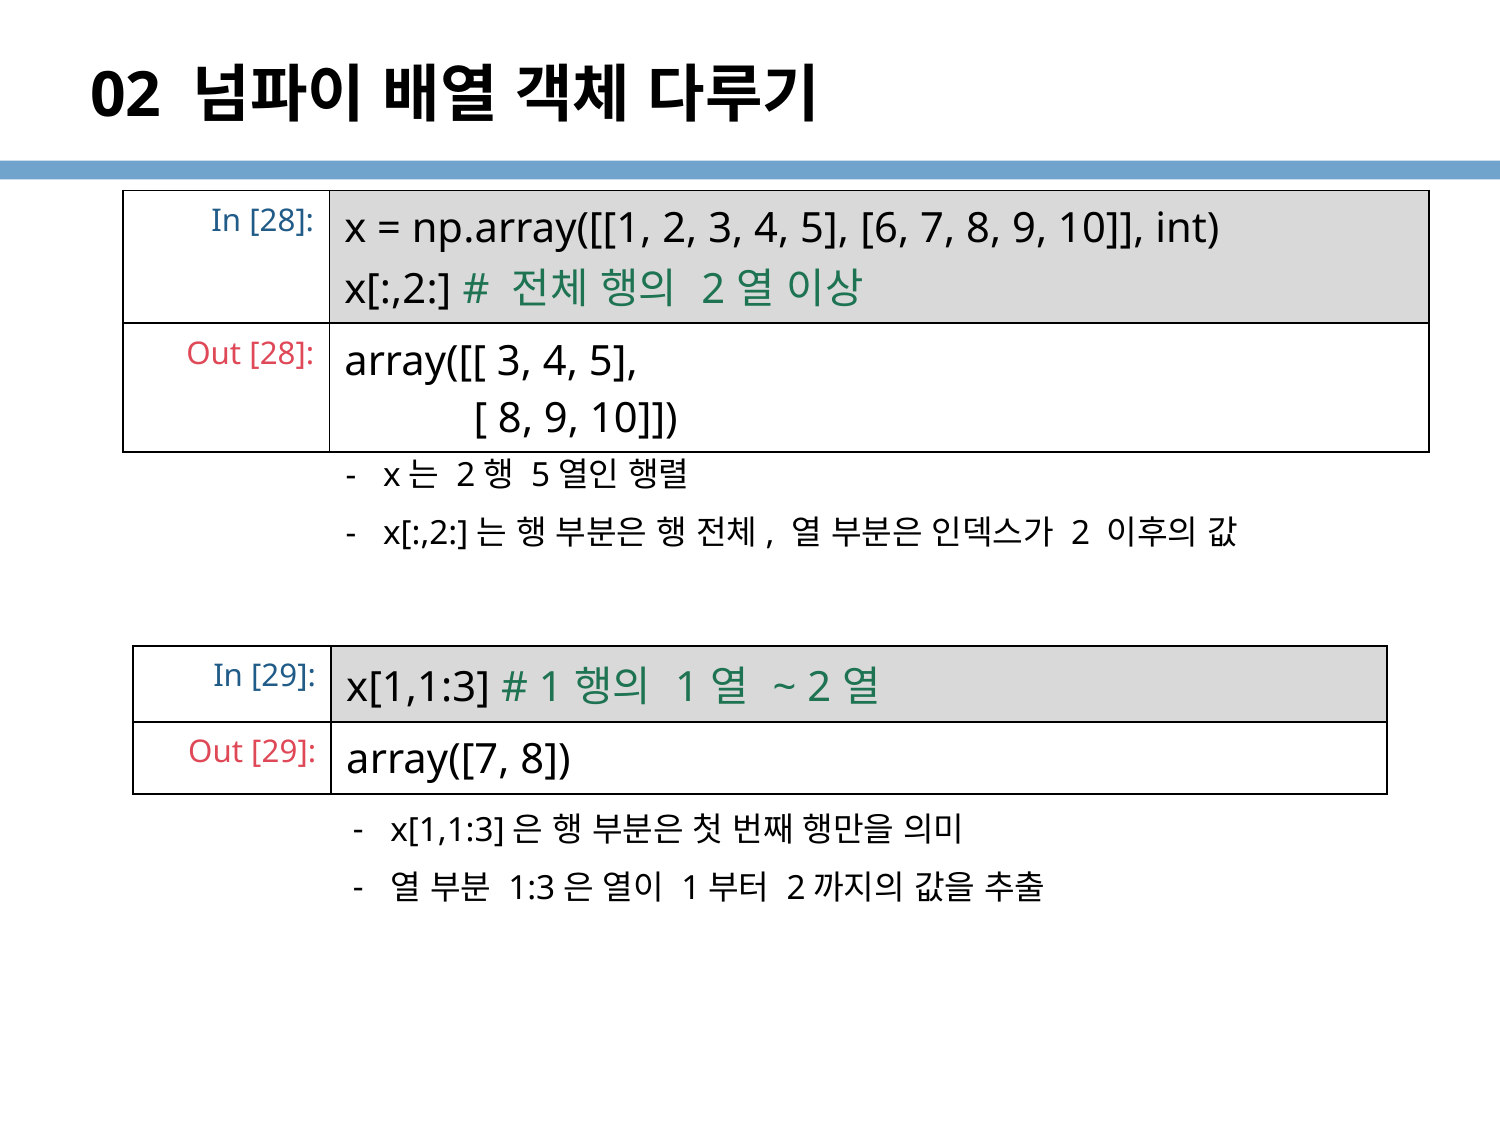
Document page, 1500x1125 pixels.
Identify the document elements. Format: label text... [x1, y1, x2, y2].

table_cell Out [29]: [134, 723, 330, 790]
table_header x[1,1:3] # 1행의 1열 ~ 2열 [332, 647, 1386, 721]
table_cell array([7, 8]) [332, 723, 1386, 793]
table_header x = np.array([[1, 2, 3, 4, 5], [6, 7, 8, 9, 10]], int) x[:,2:] # 전체 행의 2열 이상 [330, 191, 1428, 322]
table_header In [29]: [134, 647, 330, 721]
title 02 넘파이 배열 객체 다루기 [75, 45, 1250, 139]
table_cell array([[ 3, 4, 5], [ 8, 9, 10]]) [330, 324, 1428, 435]
text_box x는 2행 5열인 행렬 x[:,2:]는 행 부분은 행 전체, 열 부분은 인덱스가 2 이후의 값 [105, 435, 1430, 559]
table_header In [28]: [124, 191, 329, 322]
table_cell Out [28]: [124, 324, 329, 435]
text_box x[1,1:3]은 행 부분은 첫 번째 행만을 의미 열 부분 1:3은 열이 1부터 2까지의 값을 추출 [112, 790, 1268, 914]
